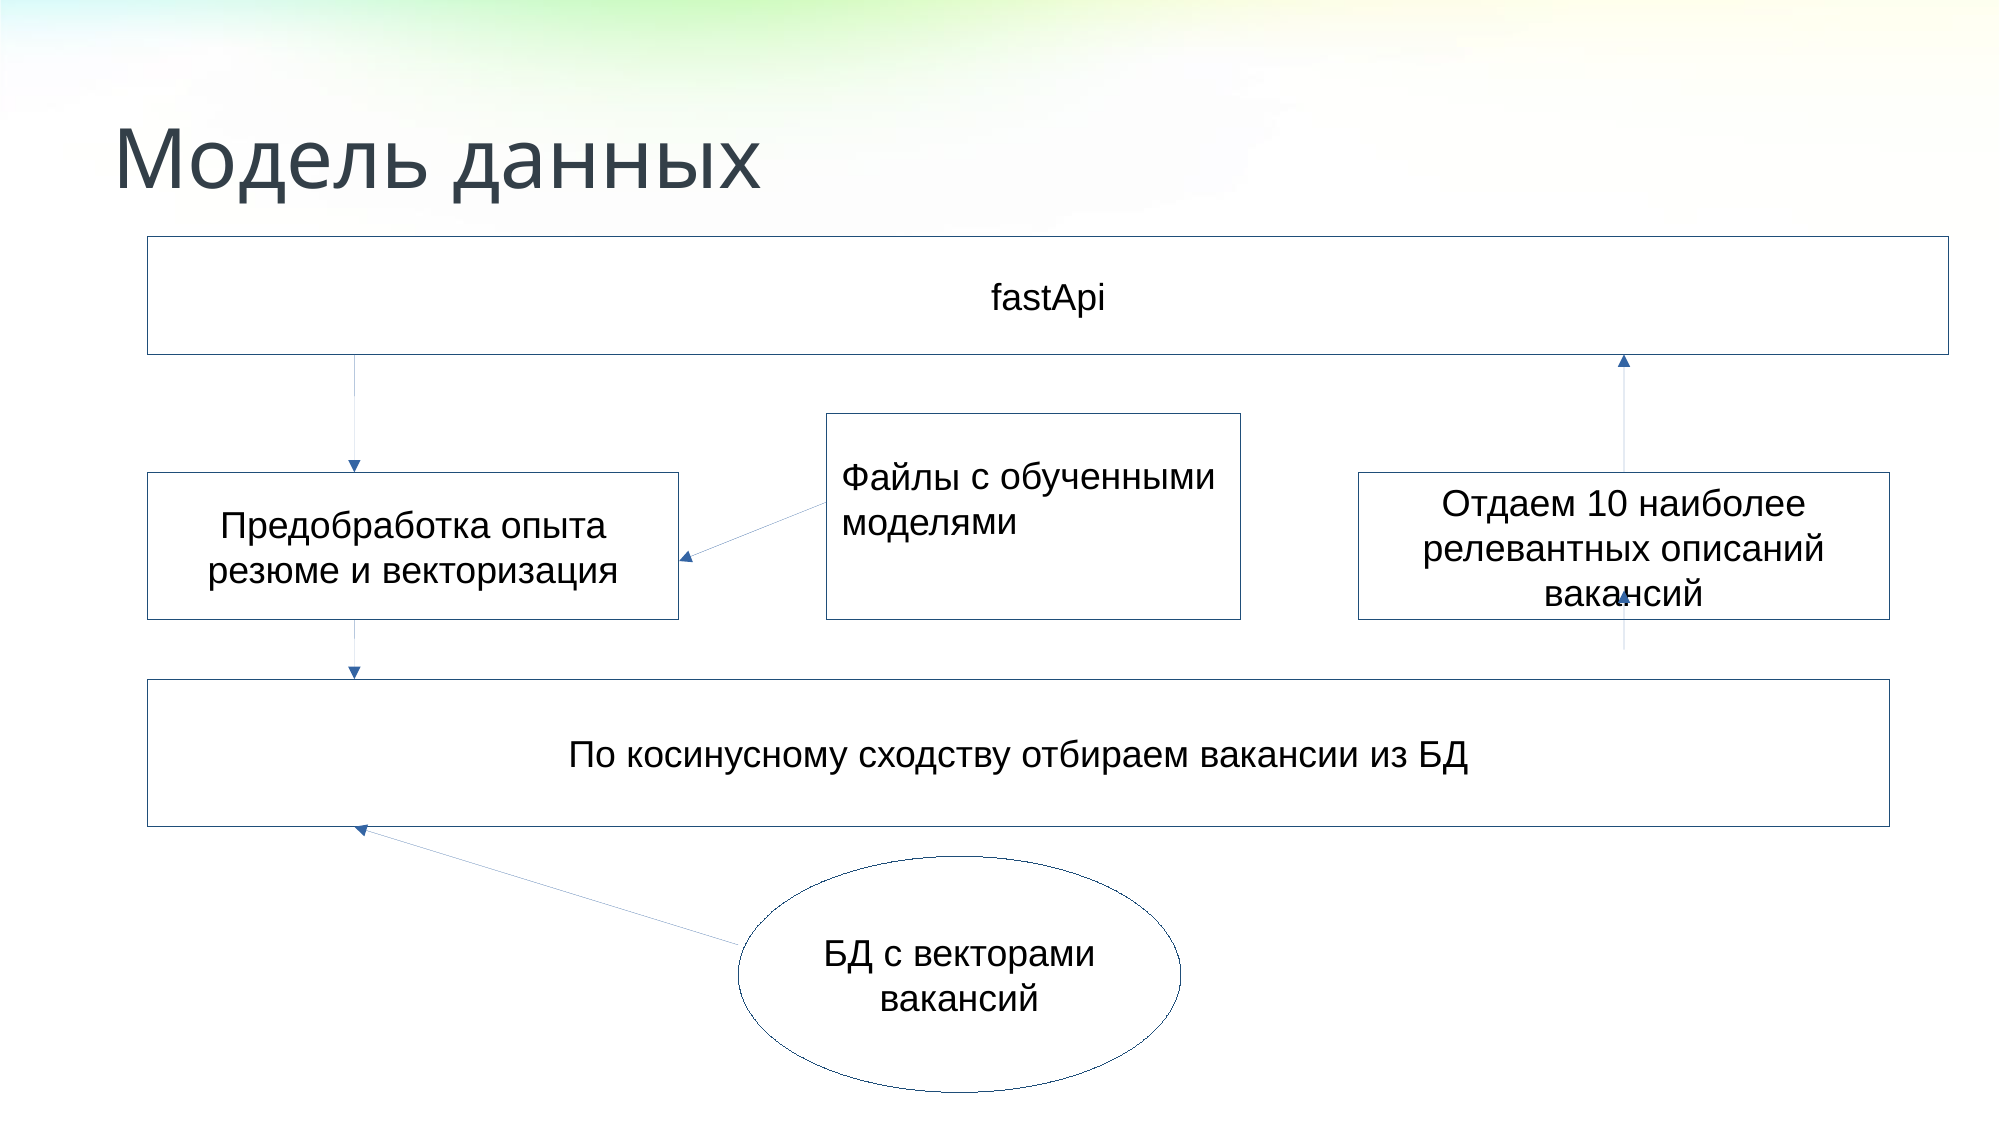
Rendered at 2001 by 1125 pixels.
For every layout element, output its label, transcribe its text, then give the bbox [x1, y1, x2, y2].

text_box [679, 501, 827, 563]
text_box [1617, 590, 1631, 650]
text_box Предобработка опыта резюме и векторизация [147, 472, 679, 620]
text_box [354, 824, 739, 945]
text_box [826, 413, 1241, 620]
text_box [348, 354, 361, 473]
text_box Отдаем 10 наиболее релевантных описаний вакансий [1358, 472, 1890, 620]
text_box Файлы с обученными моделями [826, 444, 1240, 592]
picture [0, 0, 2000, 272]
text_box [1617, 354, 1631, 473]
text_box [348, 620, 361, 680]
text_box БД с векторами вакансий [738, 856, 1181, 1093]
text_box fastApi [147, 236, 1949, 355]
text_box Модель данных [112, 104, 1888, 423]
text_box По косинусному сходству отбираем вакансии из БД [147, 679, 1890, 827]
